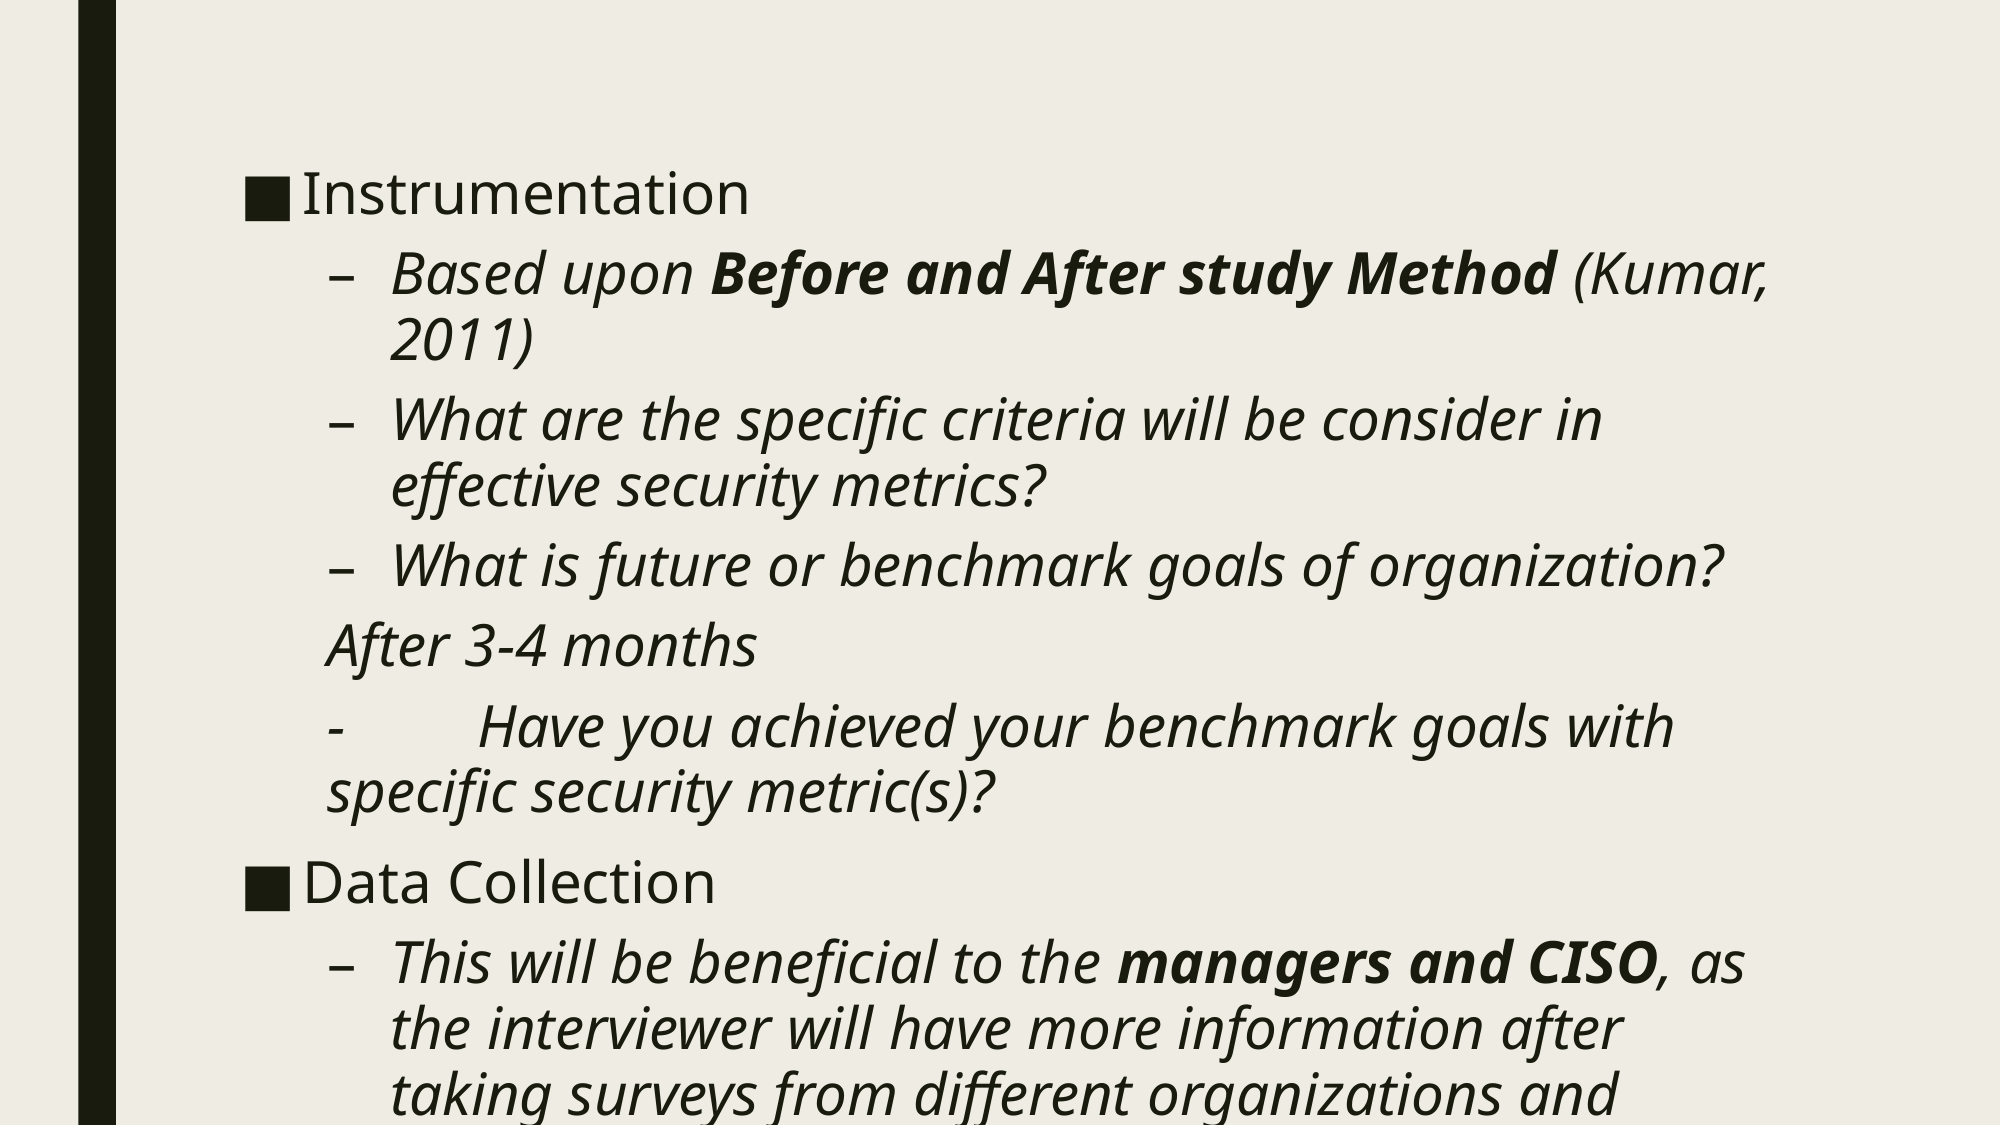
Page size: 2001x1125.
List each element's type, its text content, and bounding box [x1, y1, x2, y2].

list Instrumentation Based upon Before and After study Method (Kumar, 2011) What are the specific criteria will be consider in effective security metrics? What is future or benchmark goals of organization? After 3-4 months - Have you achieved your benchmark goals with specific security metric(s)? Data Collection This will be beneficial to the managers and CISO, as the interviewer will have more information after taking surveys from different organizations and interviewer will be giving feedback to the company [225, 154, 1800, 963]
